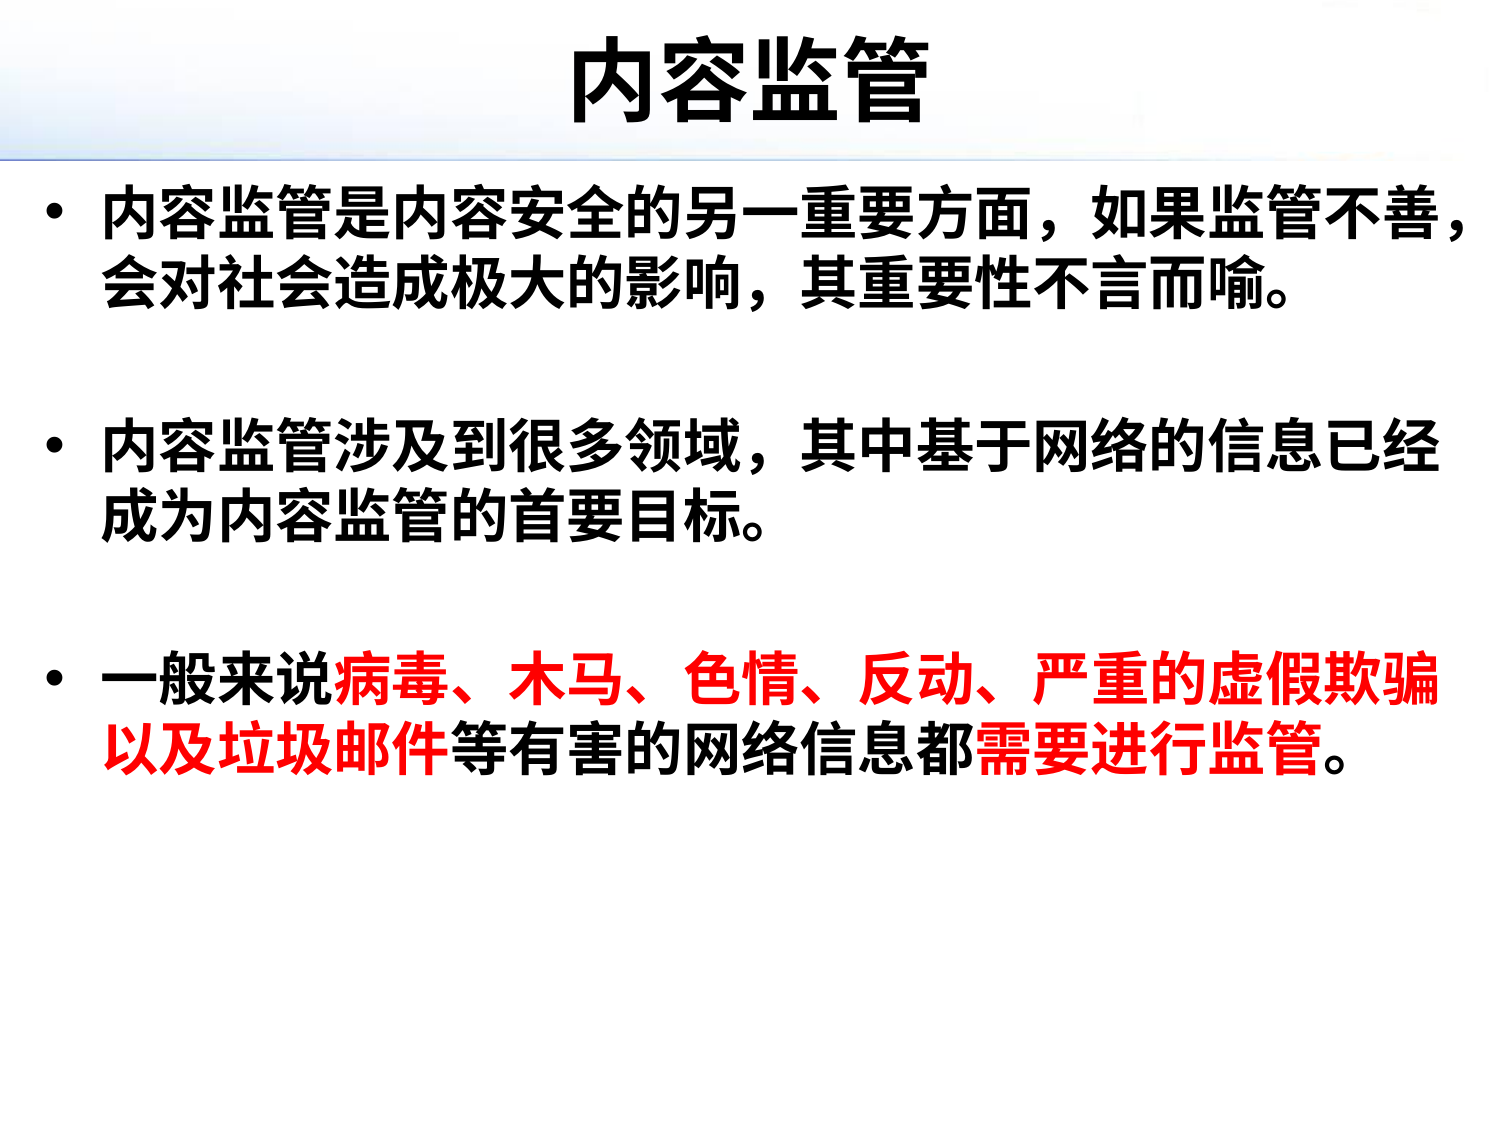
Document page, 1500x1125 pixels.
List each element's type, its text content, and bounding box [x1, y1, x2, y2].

list 内容监管是内容安全的另一重要方面，如果监管不善，会对社会造成极大的影响，其重要性不言而喻。 内容监管涉及到很多领域，其中基于网络的信息已经成为内容监管的首要目标。 一般来说病毒、木马、色情、反动、严重的虚假欺骗以及垃圾邮件等有害的网络信息都需要进行监管。 [29, 168, 1471, 1039]
title 内容监管 [29, 7, 1471, 149]
picture [0, 0, 1500, 161]
